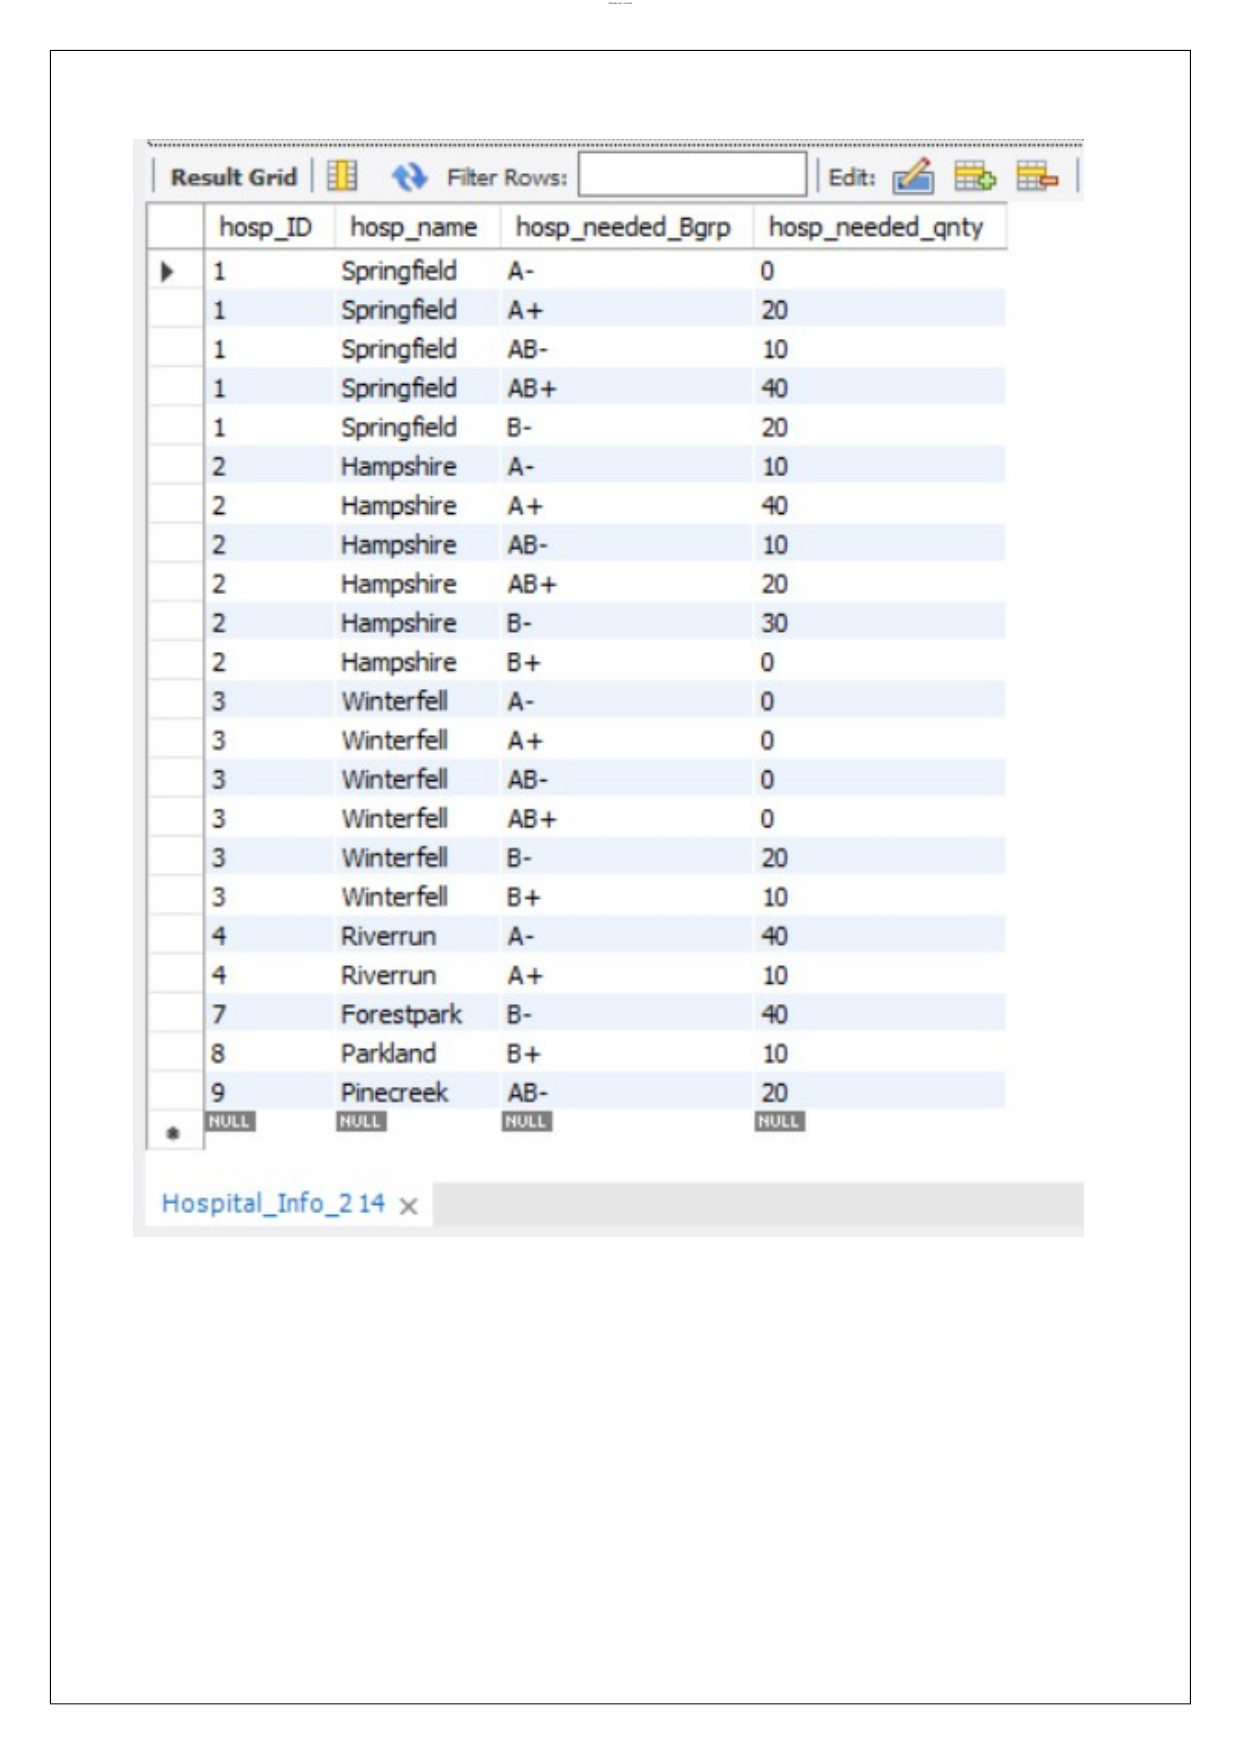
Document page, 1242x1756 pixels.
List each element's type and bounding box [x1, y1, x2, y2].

picture [133, 139, 1084, 1237]
text_box [606, 0, 634, 5]
